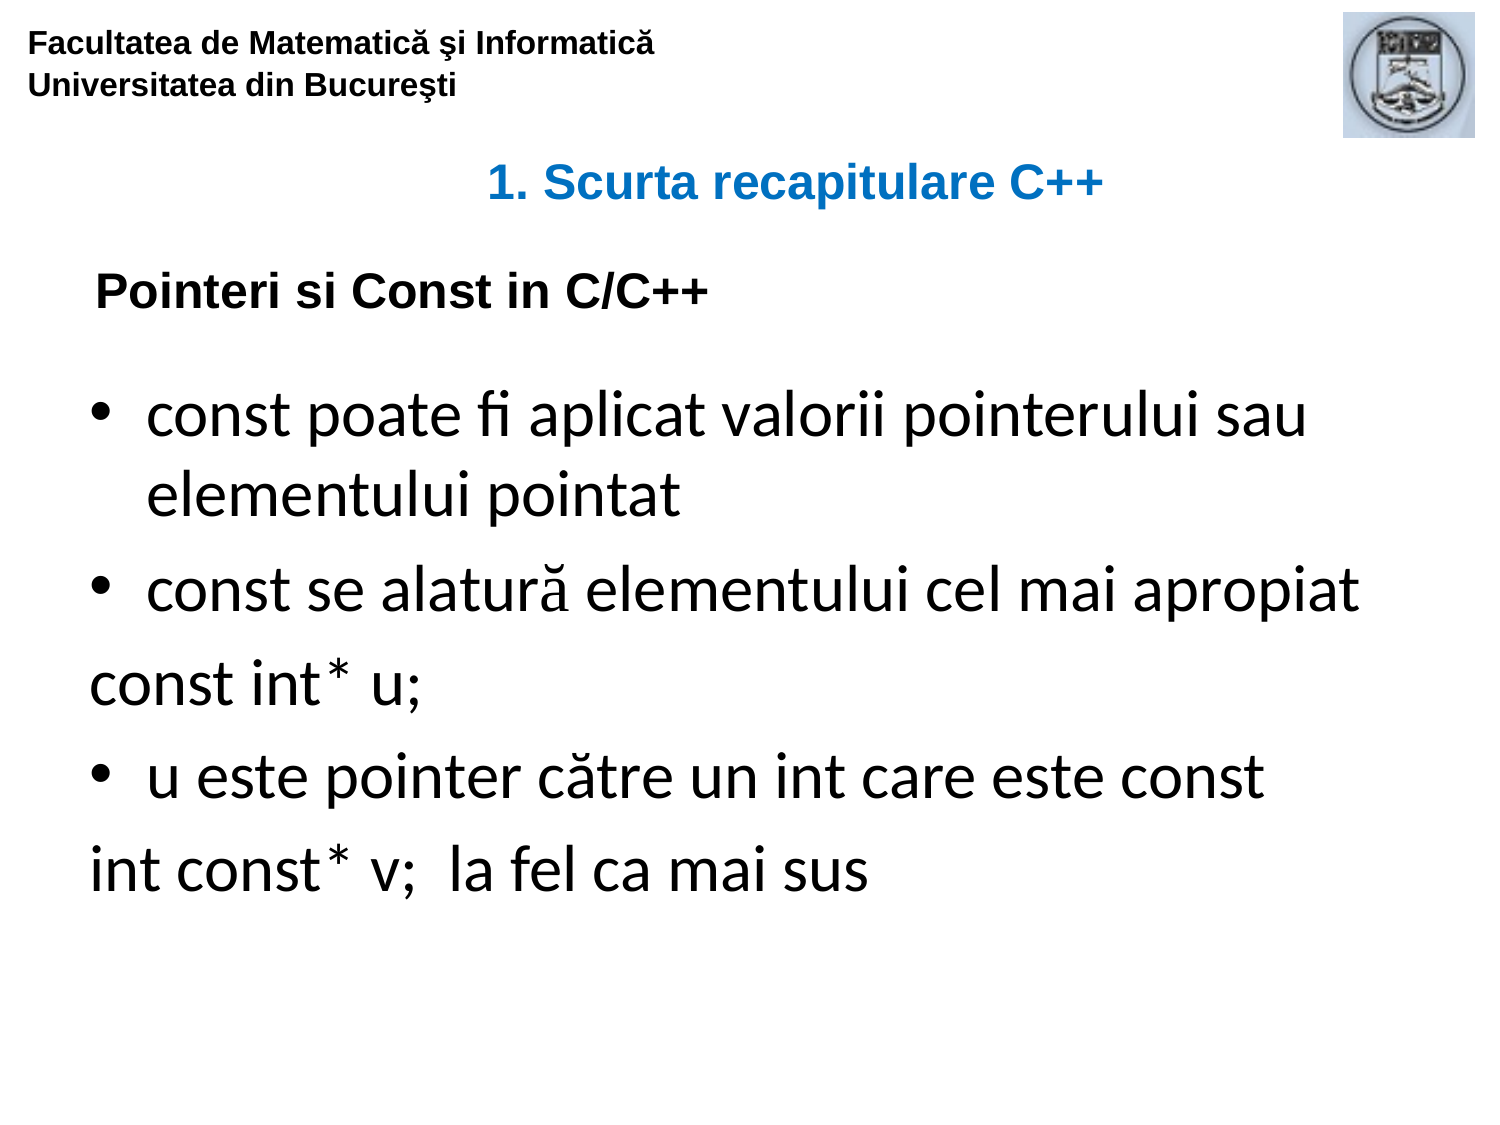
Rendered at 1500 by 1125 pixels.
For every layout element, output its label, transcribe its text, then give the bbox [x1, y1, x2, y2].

text_box Pointeri si Const in C/C++ [82, 249, 813, 338]
list const poate fi aplicat valorii pointerului sau elementului pointat const se alatură elementului cel mai apropiat const int* u; u este pointer către un int care este const int const* v; la fel ca mai sus [74, 362, 1426, 938]
text_box 1. Scurta recapitulare C++ [337, 112, 1138, 211]
picture [1342, 12, 1475, 138]
text_box Facultatea de Matematică şi Informatică Universitatea din Bucureşti [12, 12, 763, 111]
